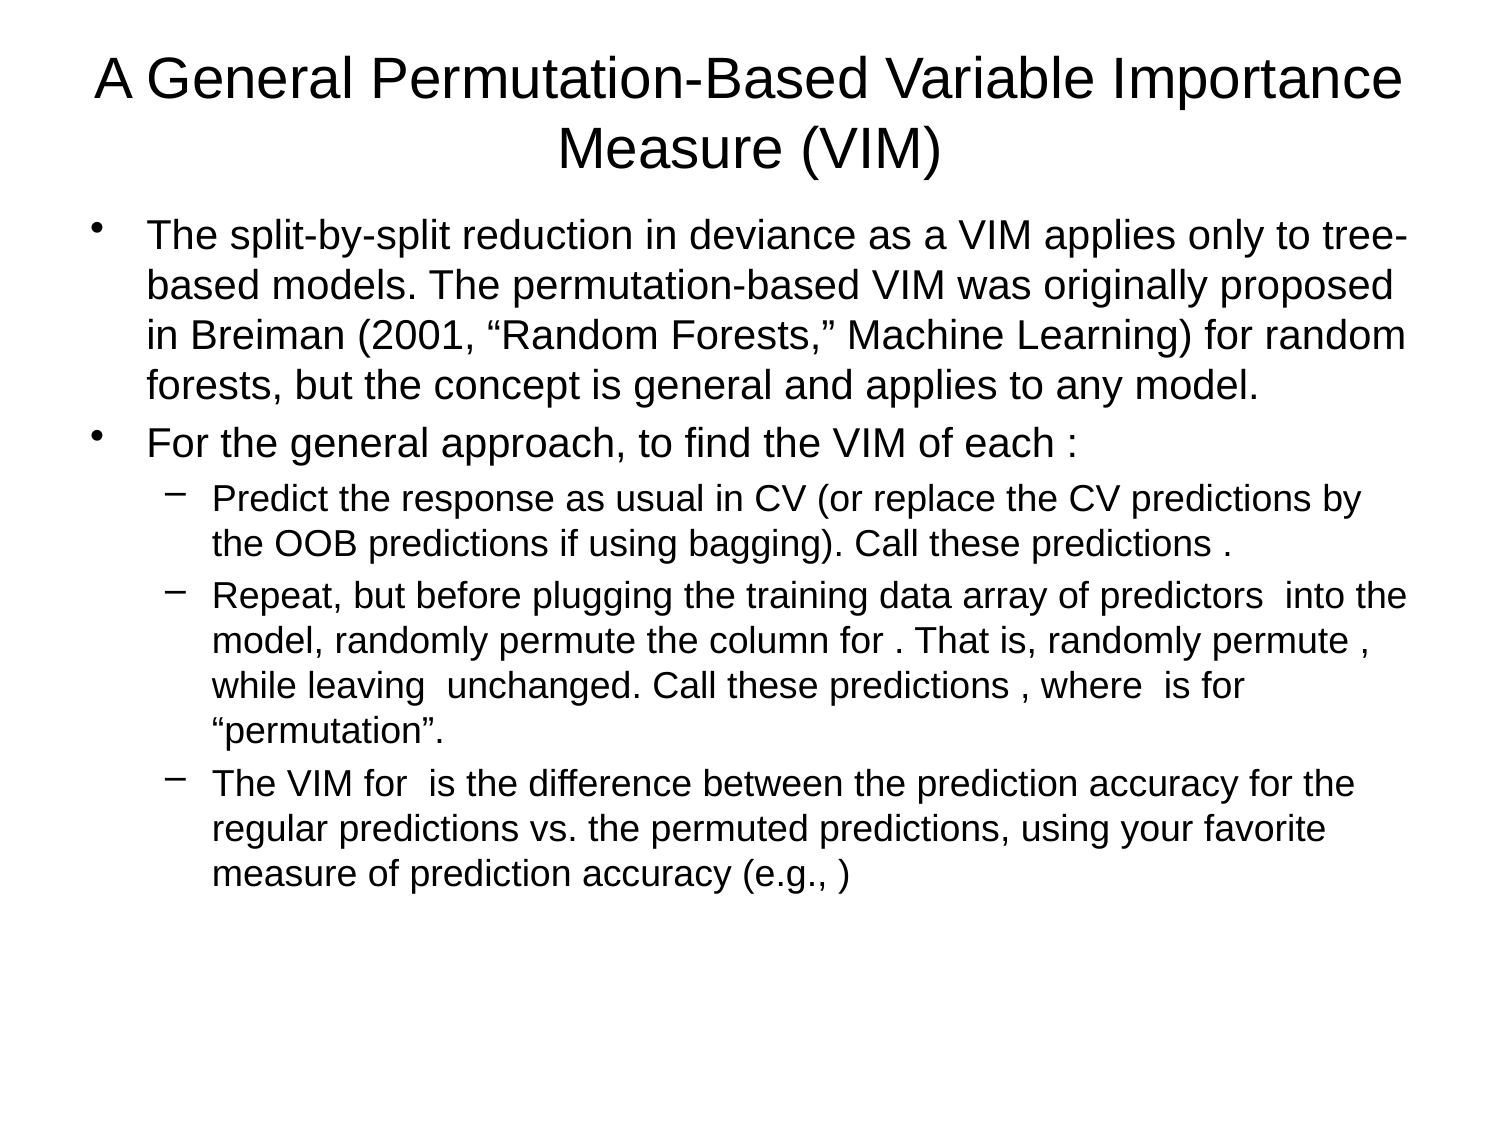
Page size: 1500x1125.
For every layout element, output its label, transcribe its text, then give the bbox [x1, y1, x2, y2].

title A General Permutation-Based Variable Importance Measure (VIM) [74, 44, 1426, 176]
